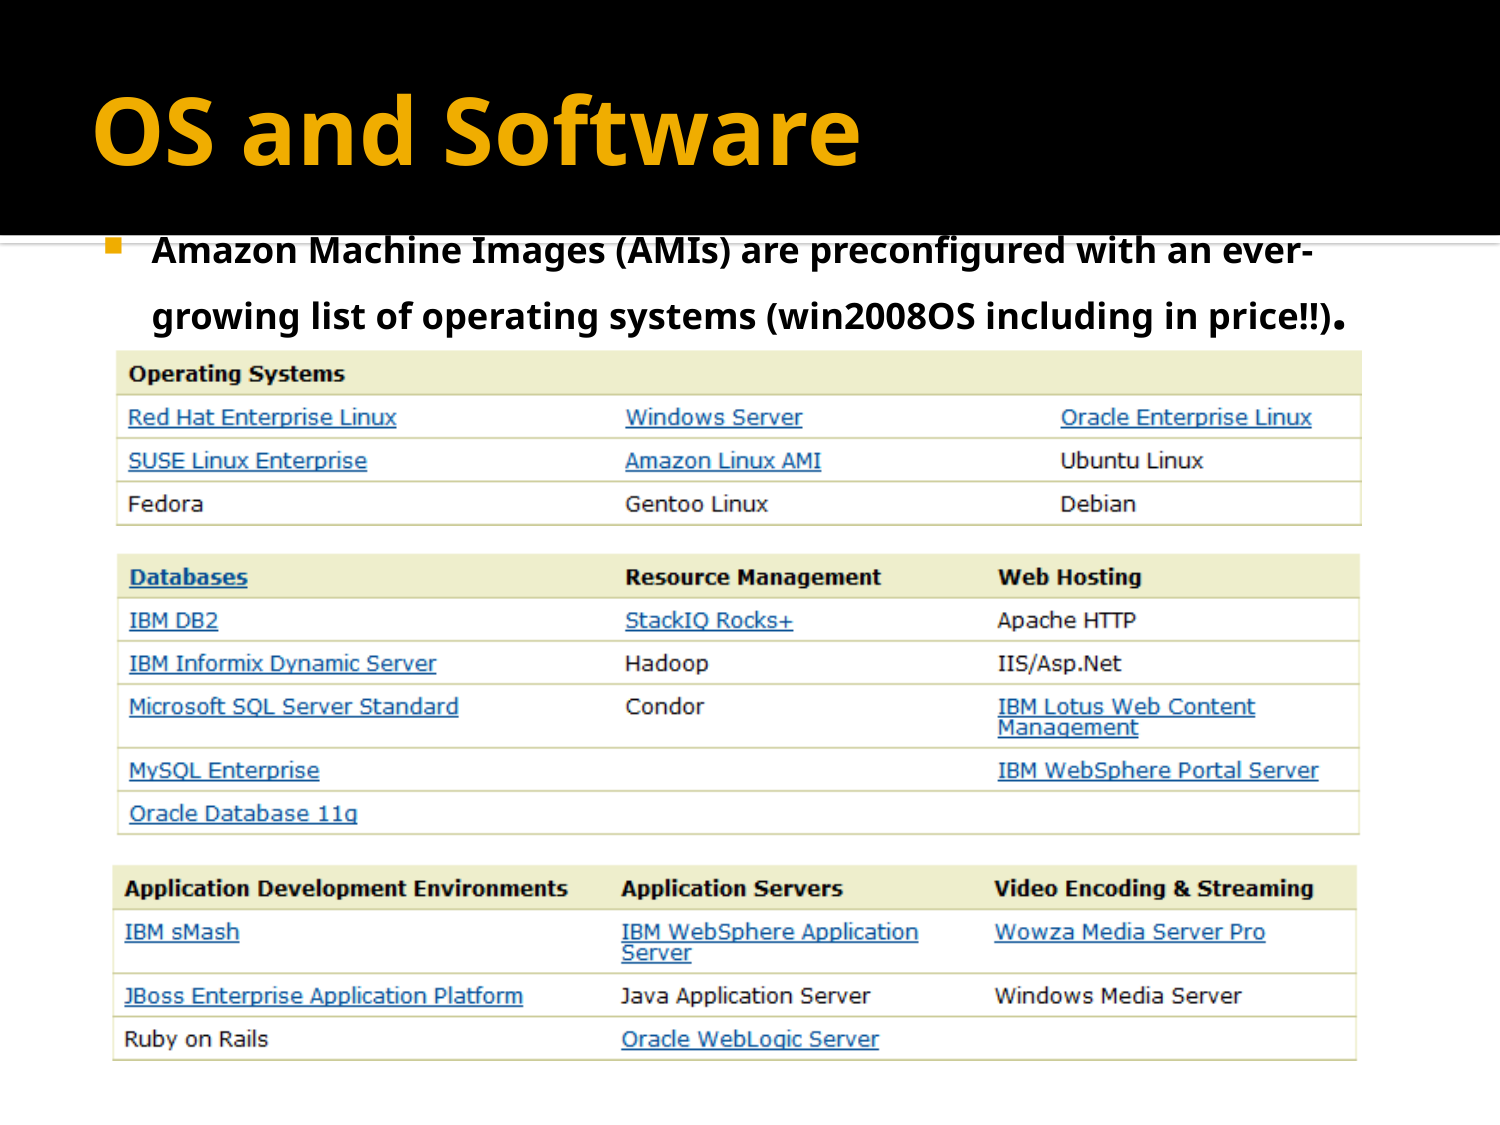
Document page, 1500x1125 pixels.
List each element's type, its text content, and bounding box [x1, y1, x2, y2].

list Amazon Machine Images (AMIs) are preconfigured with an ever-growing list of operating systems (win2008OS including in price!!). [75, 212, 1455, 350]
title OS and Software [75, 25, 1425, 212]
picture [114, 549, 1363, 837]
picture [111, 862, 1359, 1061]
picture [113, 349, 1362, 526]
